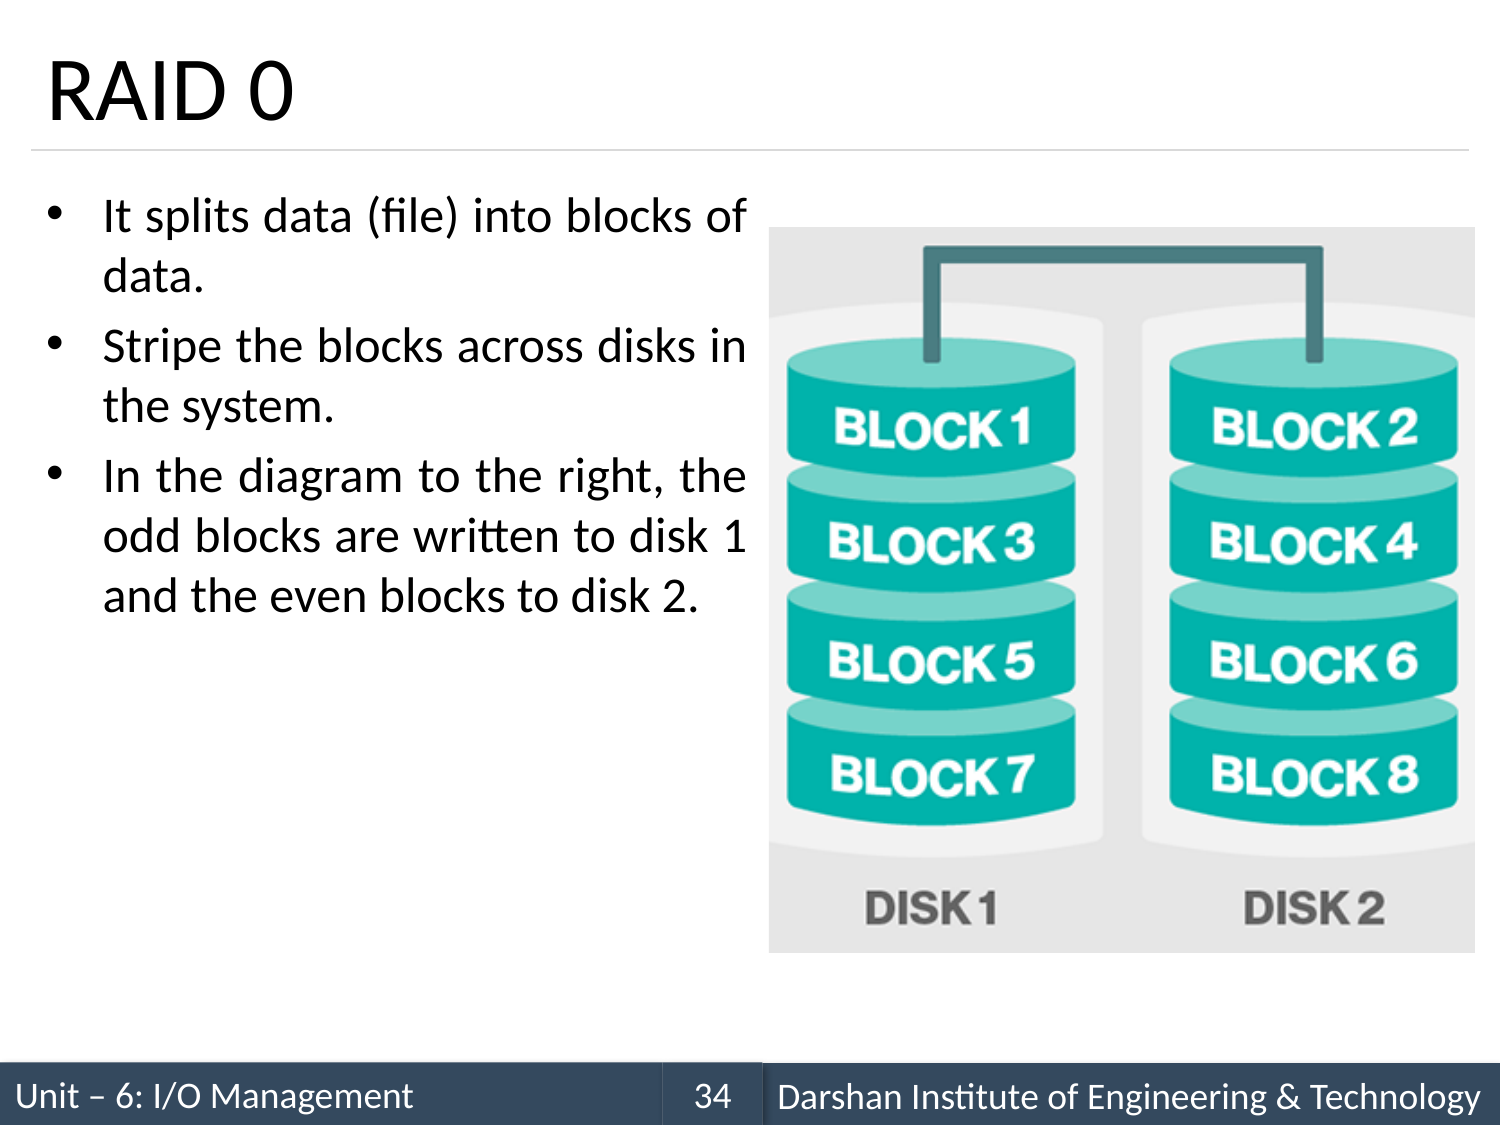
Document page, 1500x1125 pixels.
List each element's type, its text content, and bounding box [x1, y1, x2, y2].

title RAID 0 [31, 17, 1469, 150]
list It splits data (file) into blocks of data. Stripe the blocks across disks in the system. In the diagram to the right, the odd blocks are written to disk 1 and the even blocks to disk 2. [31, 174, 763, 1005]
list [768, 227, 1476, 953]
